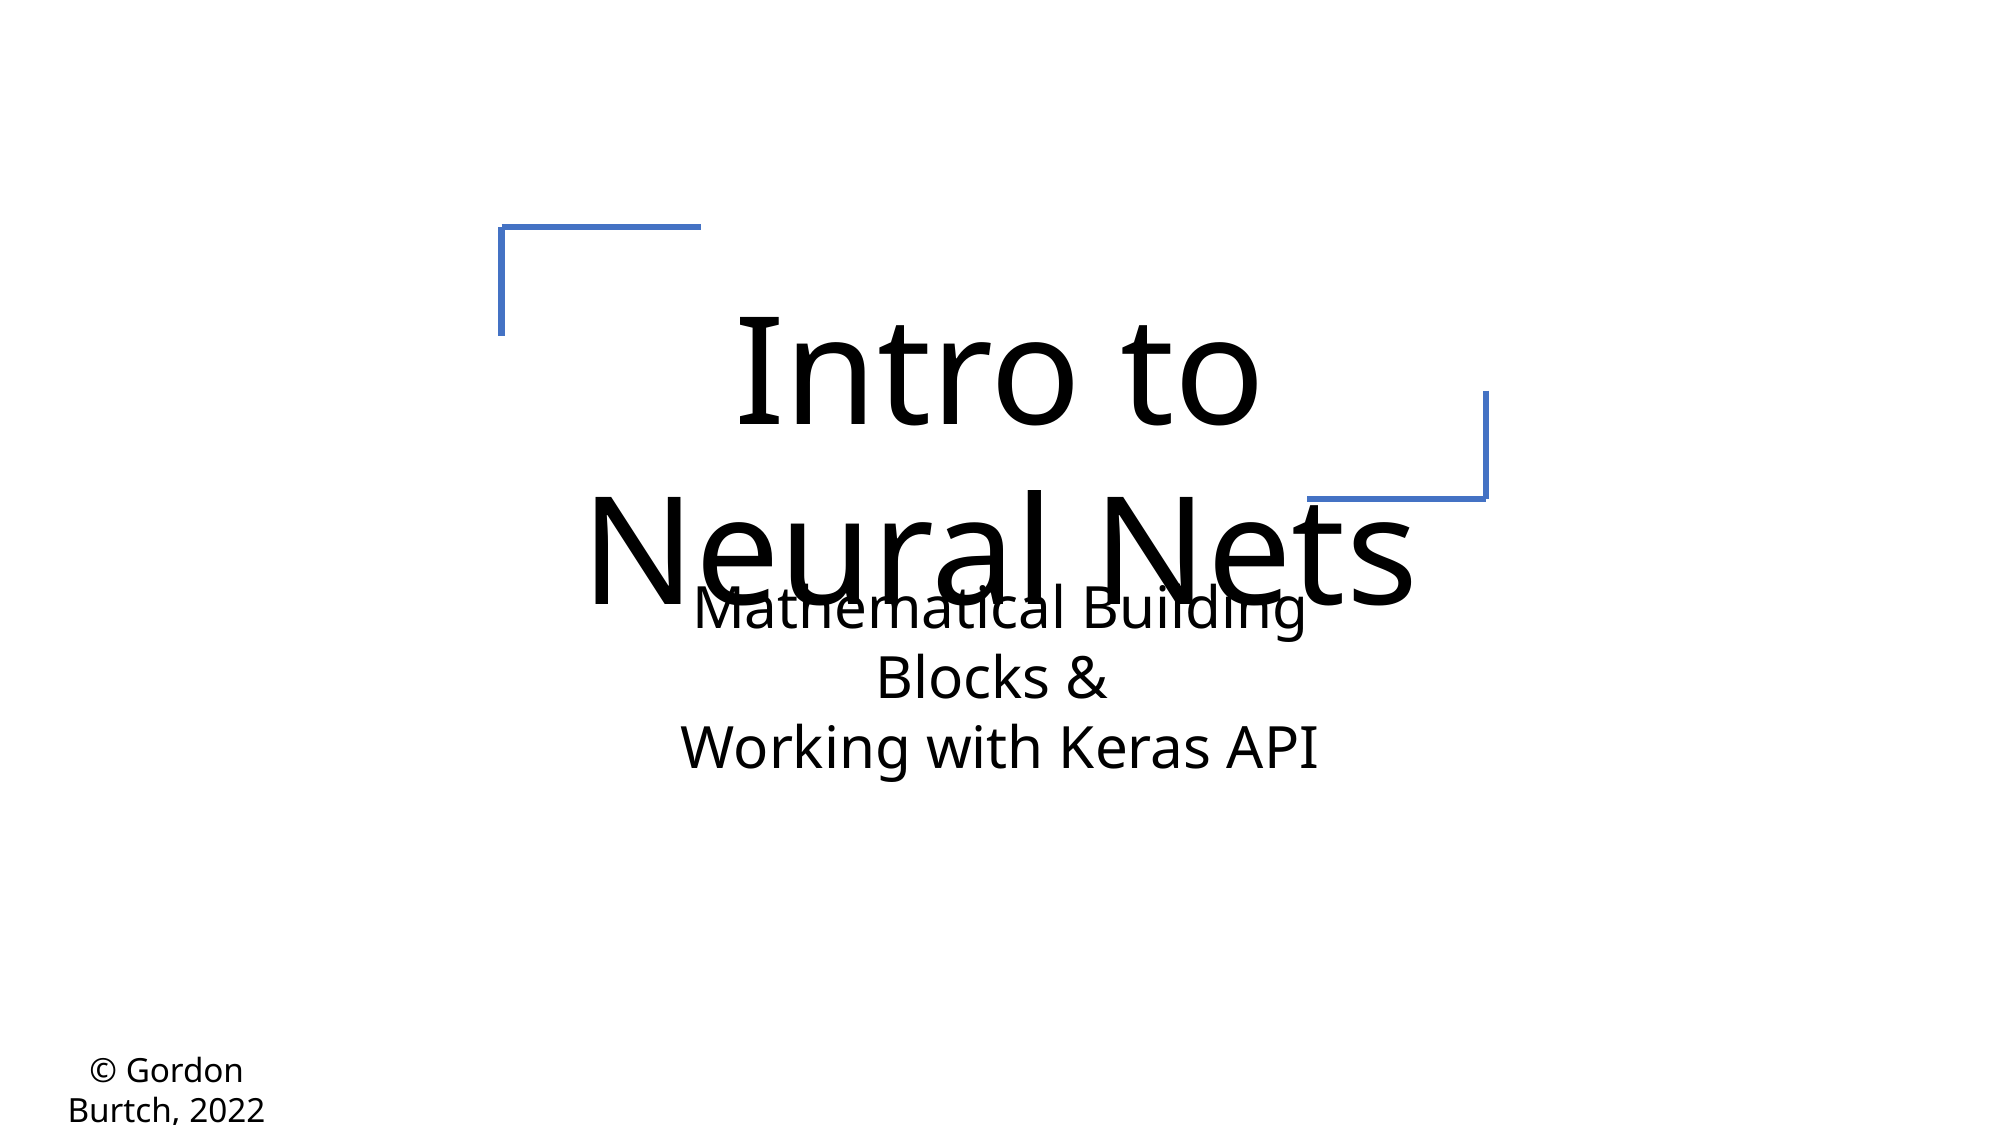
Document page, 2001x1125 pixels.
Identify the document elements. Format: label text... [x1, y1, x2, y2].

text_box Mathematical Building Blocks & Working with Keras API [590, 562, 1410, 788]
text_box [469, 226, 1531, 500]
